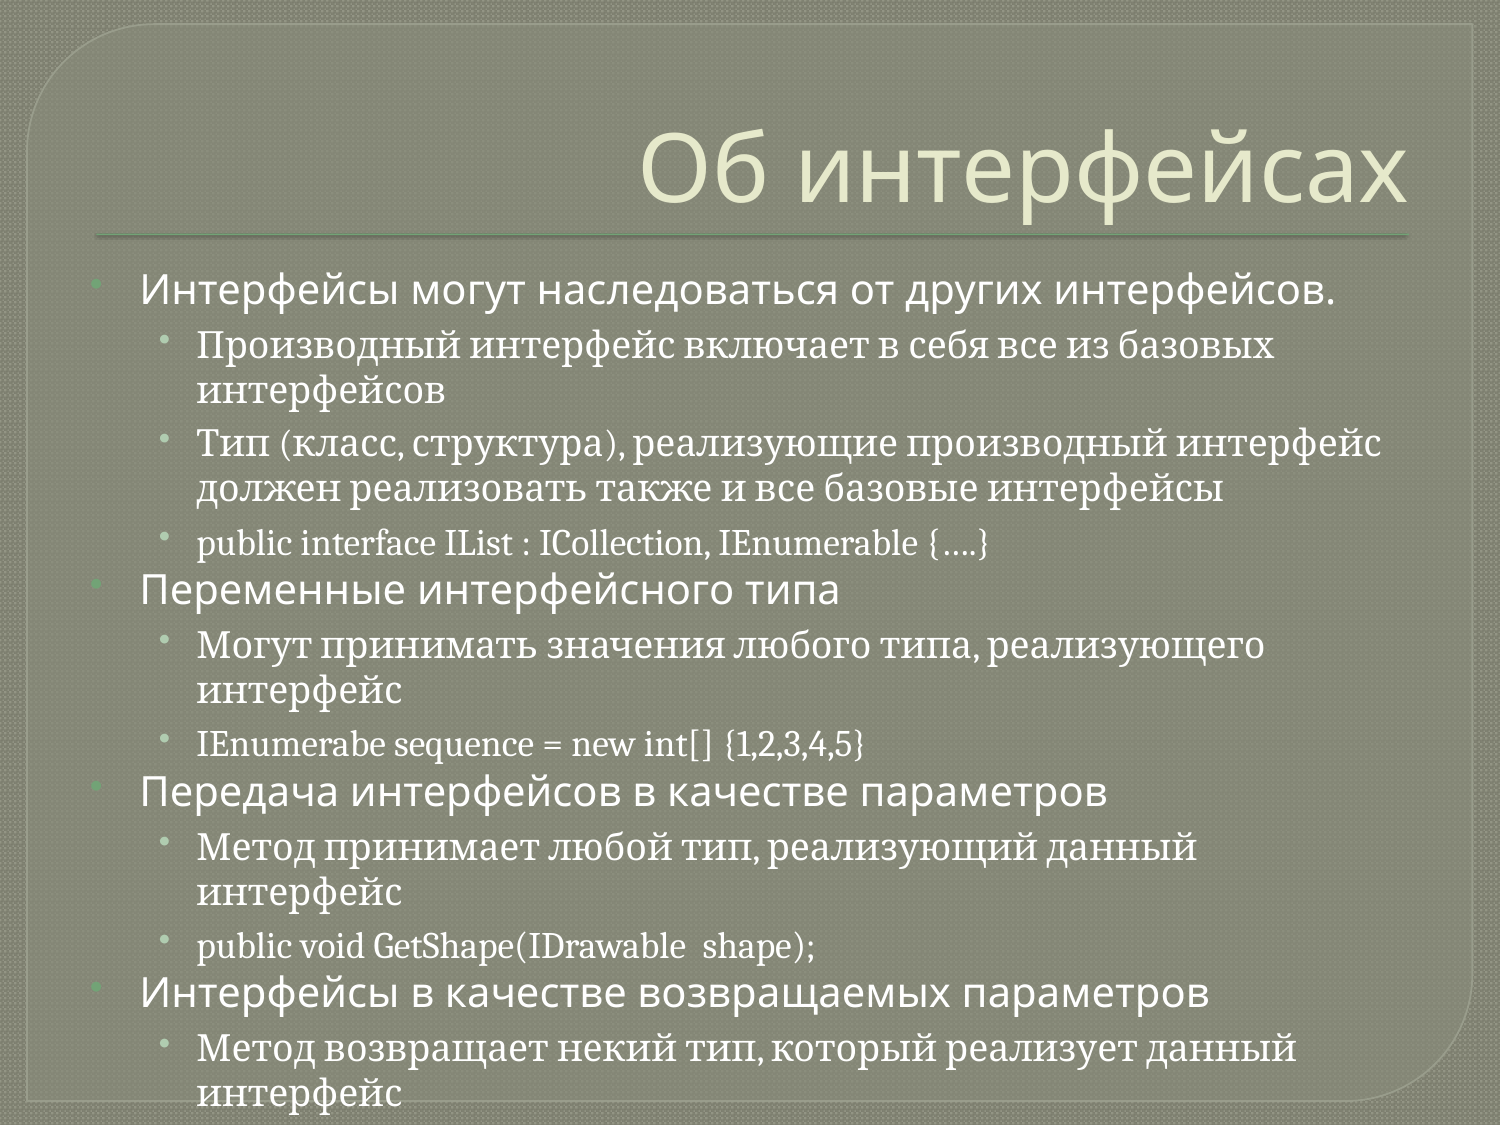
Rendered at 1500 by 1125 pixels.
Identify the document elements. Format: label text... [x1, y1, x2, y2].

list Интерфейсы могут наследоваться от других интерфейсов. Производный интерфейс включает в себя все из базовых интерфейсов Тип (класс, структура), реализующие производный интерфейс должен реализовать также и все базовые интерфейсы public interface IList : ICollection, IEnumerable {….} Переменные интерфейсного типа Могут принимать значения любого типа, реализующего интерфейс IEnumerabe sequence = new int[] {1,2,3,4,5} Передача интерфейсов в качестве параметров Метод принимает любой тип, реализующий данный интерфейс public void GetShape(IDrawable shape); Интерфейсы в качестве возвращаемых параметров Метод возвращает некий тип, который реализует данный интерфейс public IDrawable GetShape(); В .NET все существующие интерфейсы начинаются с I [76, 255, 1427, 998]
title Об интерфейсах [75, 41, 1425, 230]
